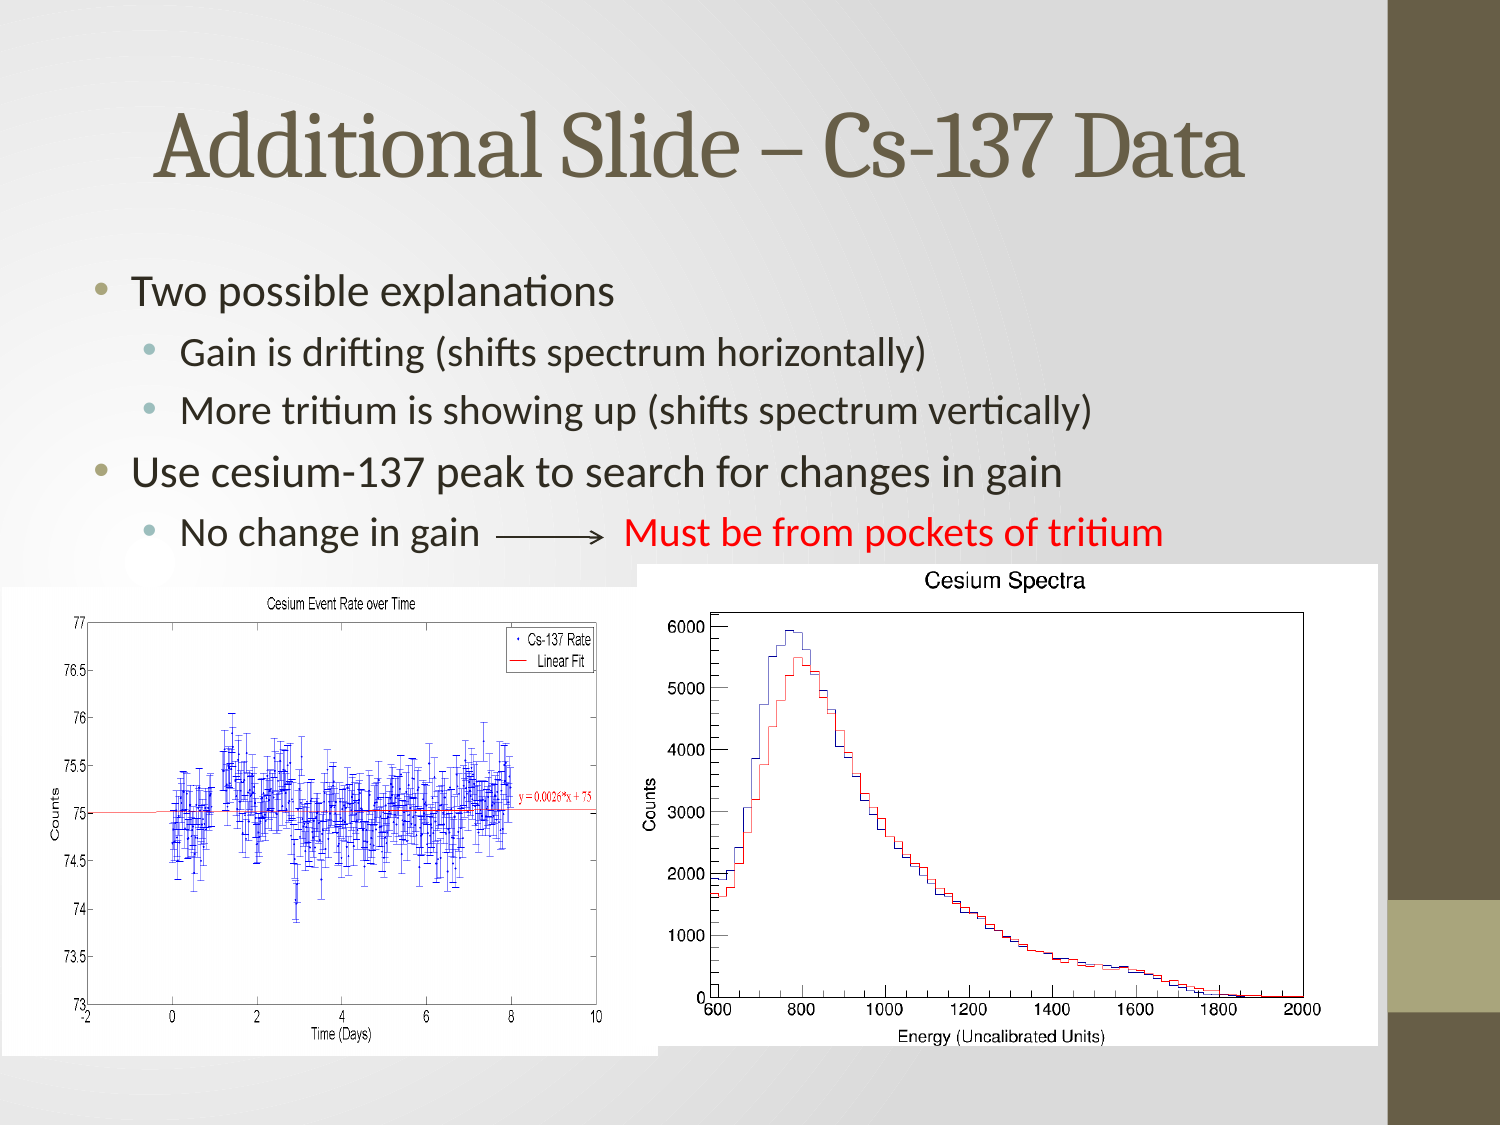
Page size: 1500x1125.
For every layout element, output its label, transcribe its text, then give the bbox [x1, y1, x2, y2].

picture [1, 564, 1378, 1056]
title Additional Slide – Cs-137 Data [75, 45, 1325, 233]
list Two possible explanations Gain is drifting (shifts spectrum horizontally) More tritium is showing up (shifts spectrum vertically) Use cesium-137 peak to search for changes in gain No change in gain Must be from pockets of tritium [59, 253, 1310, 580]
